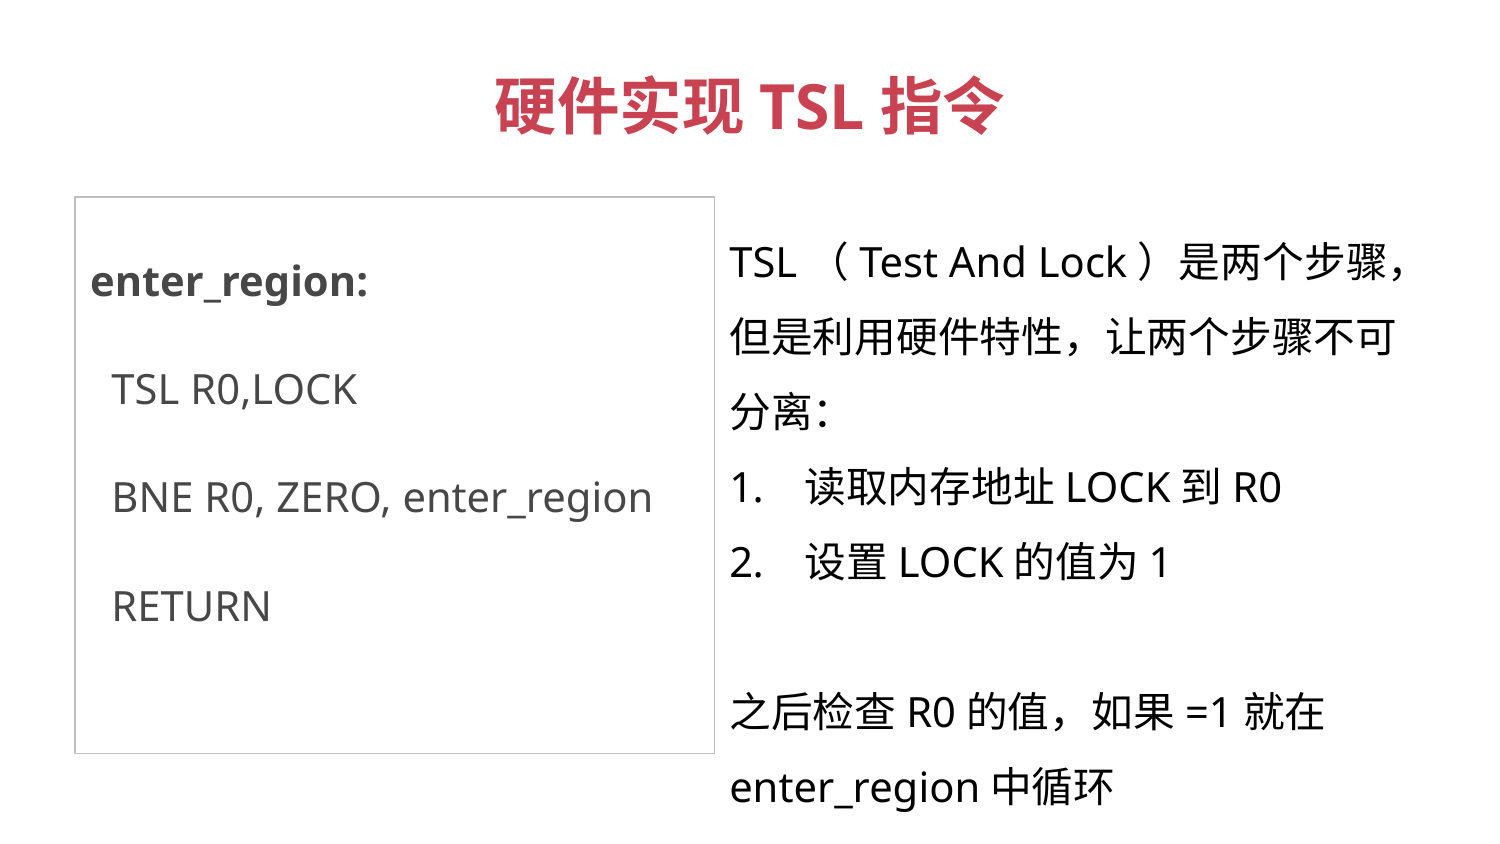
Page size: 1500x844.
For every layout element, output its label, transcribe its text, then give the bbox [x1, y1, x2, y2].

text_box TSL（Test And Lock）是两个步骤，但是利用硬件特性，让两个步骤不可分离： 读取内存地址LOCK到R0 设置LOCK的值为1 之后检查R0的值，如果=1就在enter_region中循环 [714, 203, 1447, 819]
list enter_region: TSL R0,LOCK BNE R0, ZERO, enter_region RETURN [74, 196, 715, 754]
title 硬件实现TSL指令 [74, 33, 1426, 175]
